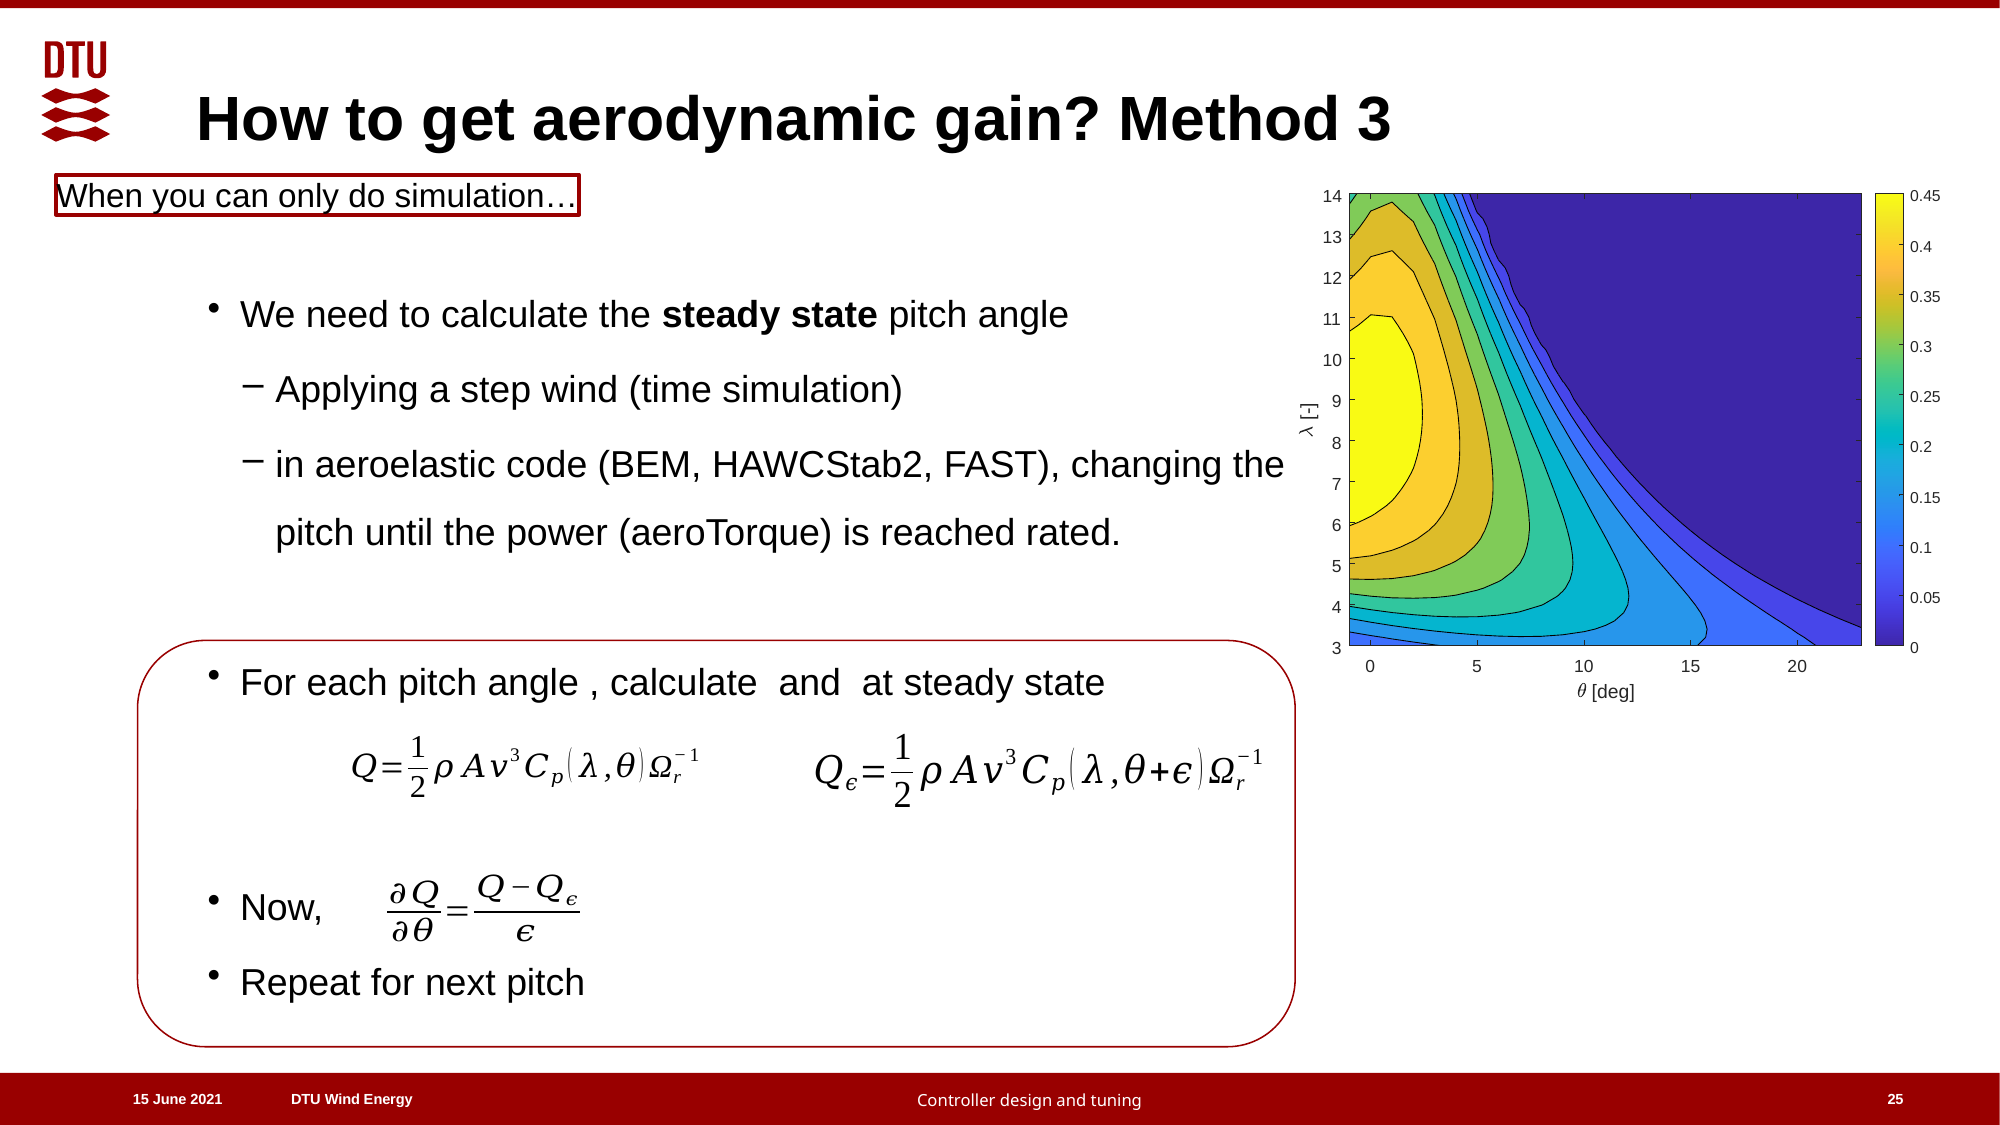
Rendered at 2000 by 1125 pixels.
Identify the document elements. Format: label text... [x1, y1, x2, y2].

title How to get aerodynamic gain? Method 3 [196, 54, 1788, 153]
text_box When you can only do simulation… [54, 173, 581, 217]
text_box [137, 640, 1296, 1047]
slide_number 25 [1887, 1073, 1959, 1125]
picture [1263, 152, 2000, 706]
